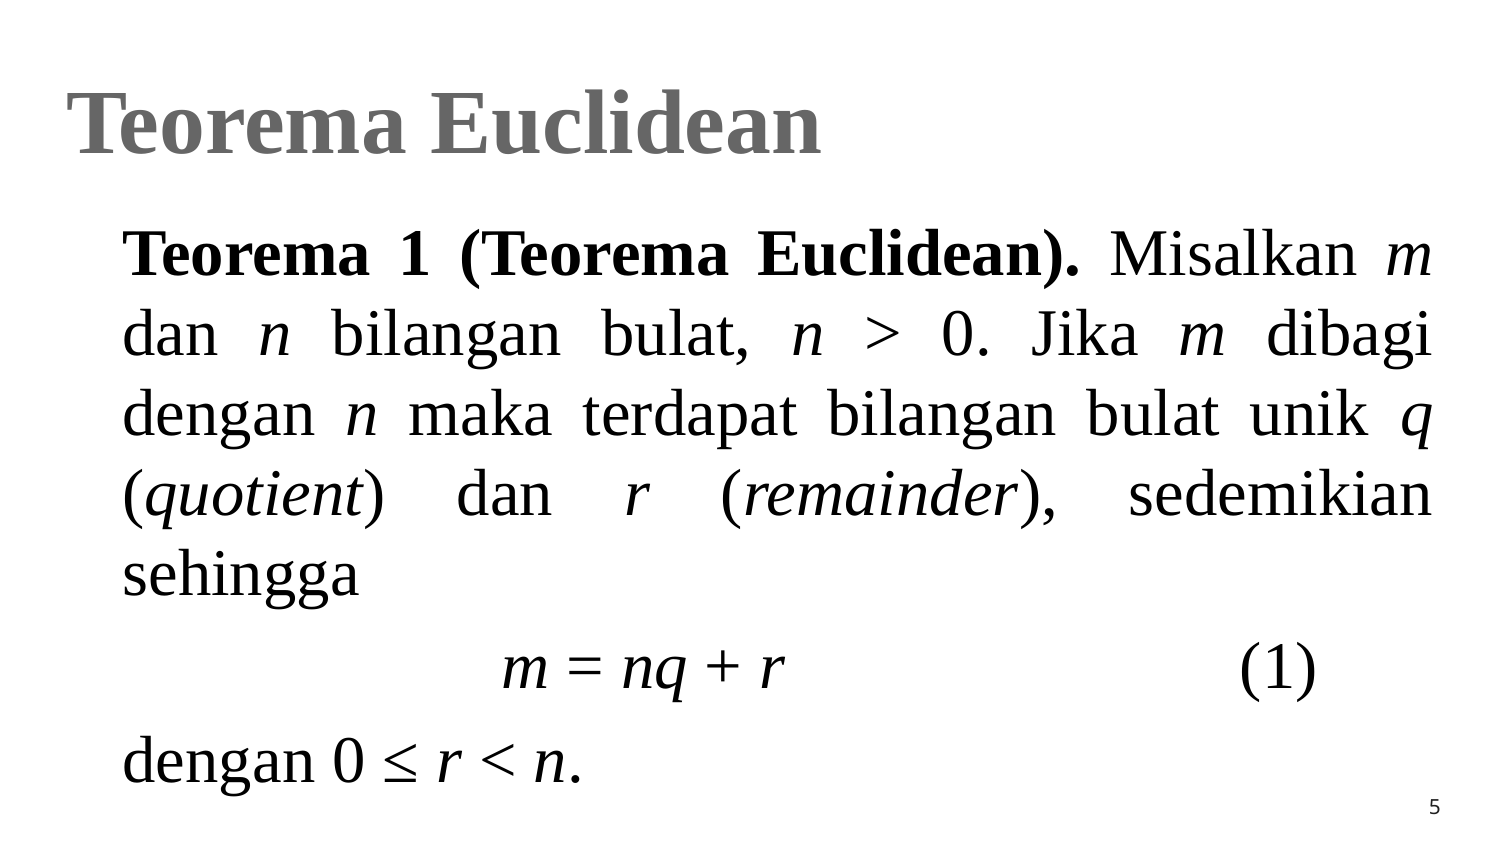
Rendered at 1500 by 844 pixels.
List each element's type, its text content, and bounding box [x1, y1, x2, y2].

slide_number 5 [1389, 764, 1480, 830]
list Teorema 1 (Teorema Euclidean). Misalkan m dan n bilangan bulat, n > 0. Jika m dibagi dengan n maka terdapat bilangan bulat unik q (quotient) dan r (remainder), sedemikian sehingga m = nq + r (1) dengan 0 ≤ r < n. [51, 201, 1449, 750]
title Teorema Euclidean [51, 48, 1449, 180]
